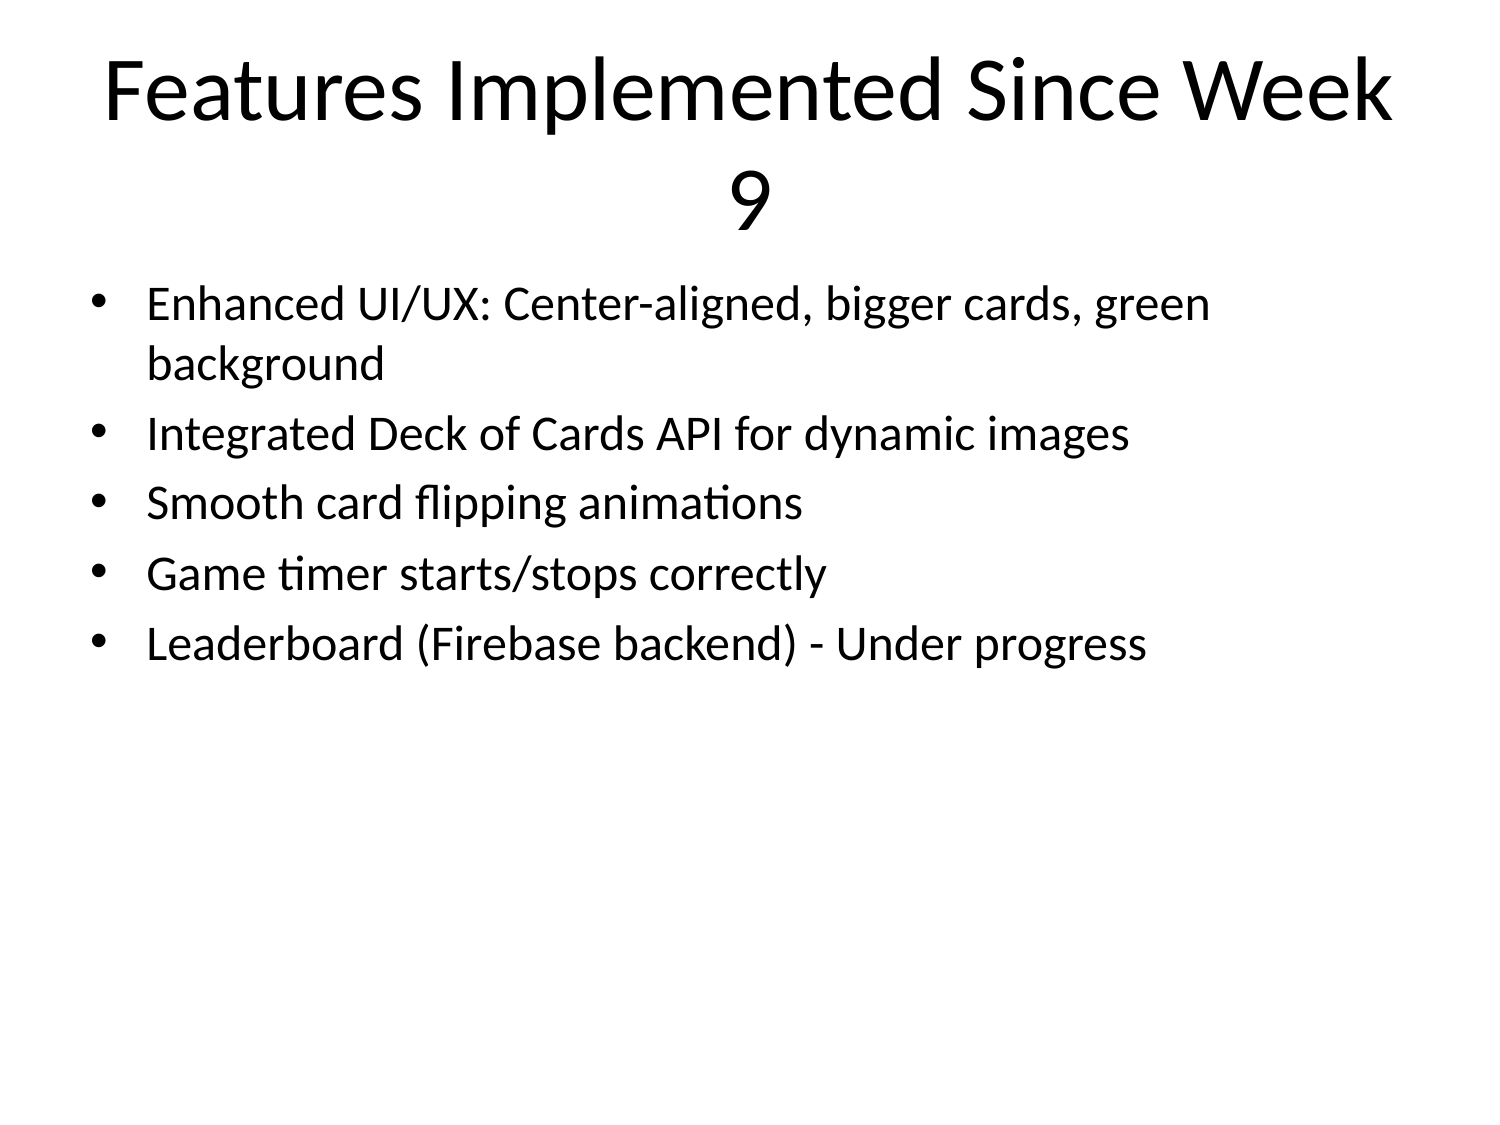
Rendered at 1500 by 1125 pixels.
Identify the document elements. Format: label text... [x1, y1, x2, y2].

list Enhanced UI/UX: Center-aligned, bigger cards, green background Integrated Deck of Cards API for dynamic images Smooth card flipping animations Game timer starts/stops correctly Leaderboard (Firebase backend) - Under progress [75, 262, 1425, 1005]
title Features Implemented Since Week 9 [75, 45, 1425, 233]
